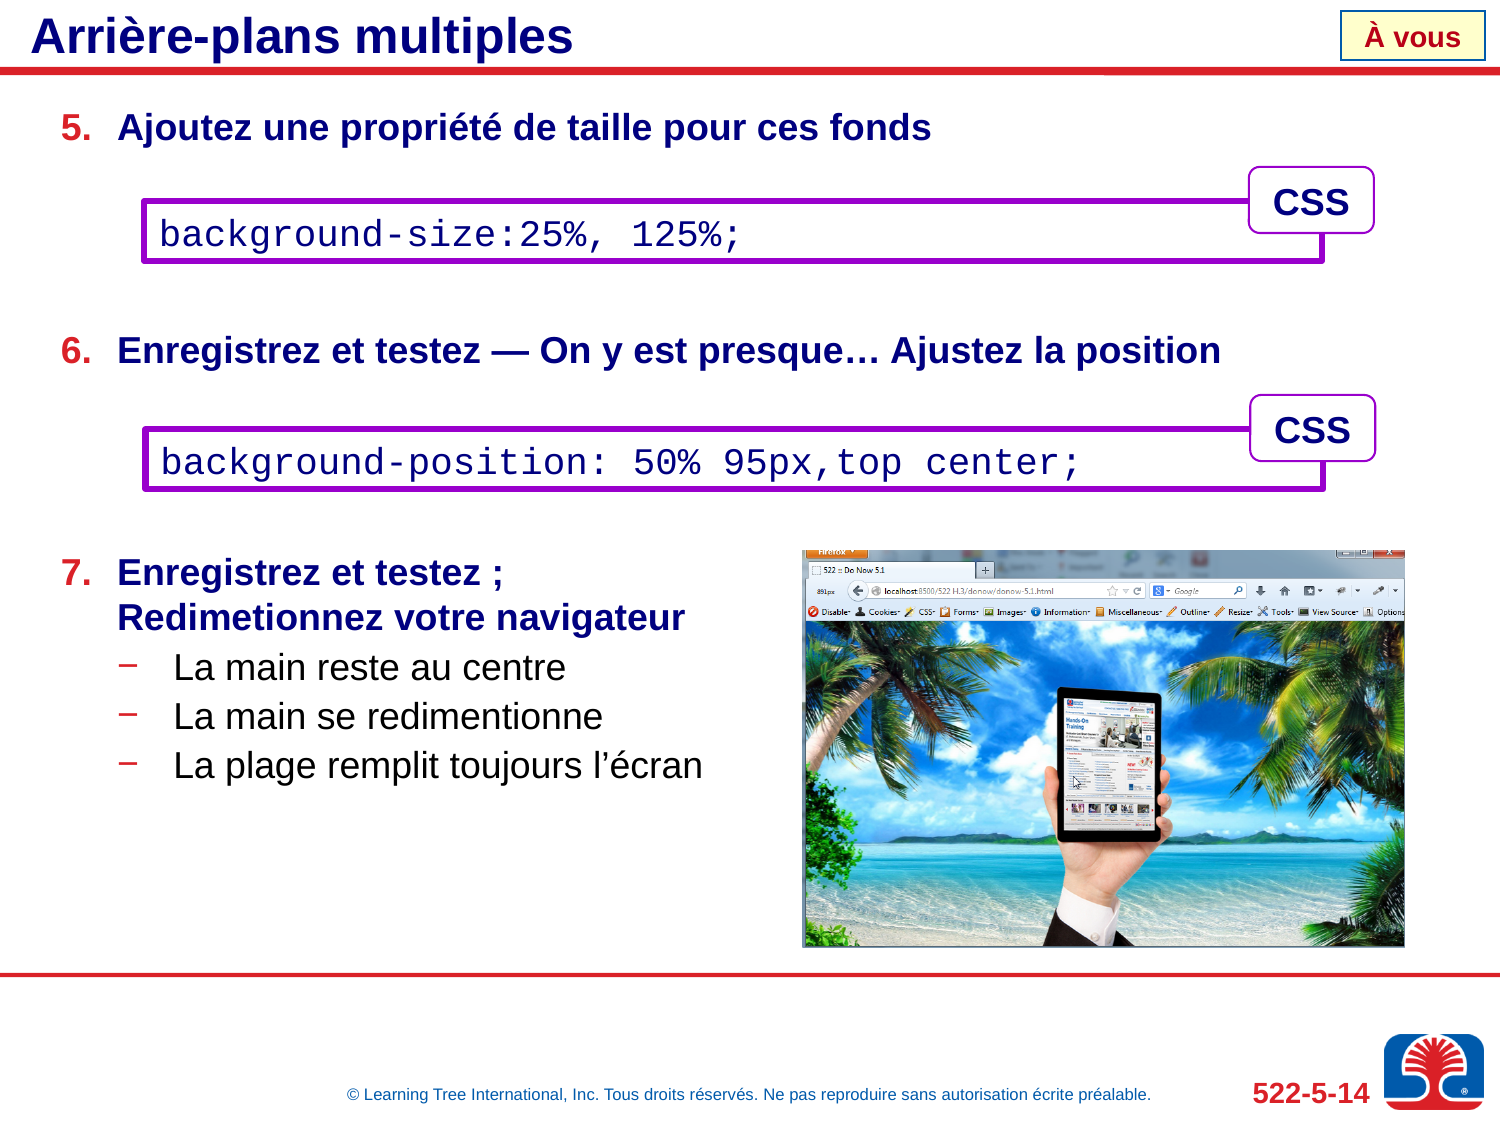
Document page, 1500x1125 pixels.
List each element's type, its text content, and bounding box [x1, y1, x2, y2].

text_box background-position: 50% 95px,top center; [145, 429, 1324, 489]
picture [1384, 1034, 1484, 1110]
title Arrière-plans multiples [0, 0, 1500, 67]
picture [801, 550, 1405, 948]
text_box CSS [1248, 166, 1374, 234]
text_box background-size:25%, 125%; [144, 201, 1322, 261]
text_box CSS [1250, 394, 1376, 462]
list Ajoutez une propriété de taille pour ces fonds Enregistrez et testez — On y est presque… Ajustez la position Enregistrez et testez ; Redimetionnez votre navigateur La main reste au centre La main se redimentionne La plage remplit toujours l’écran [45, 95, 1457, 876]
